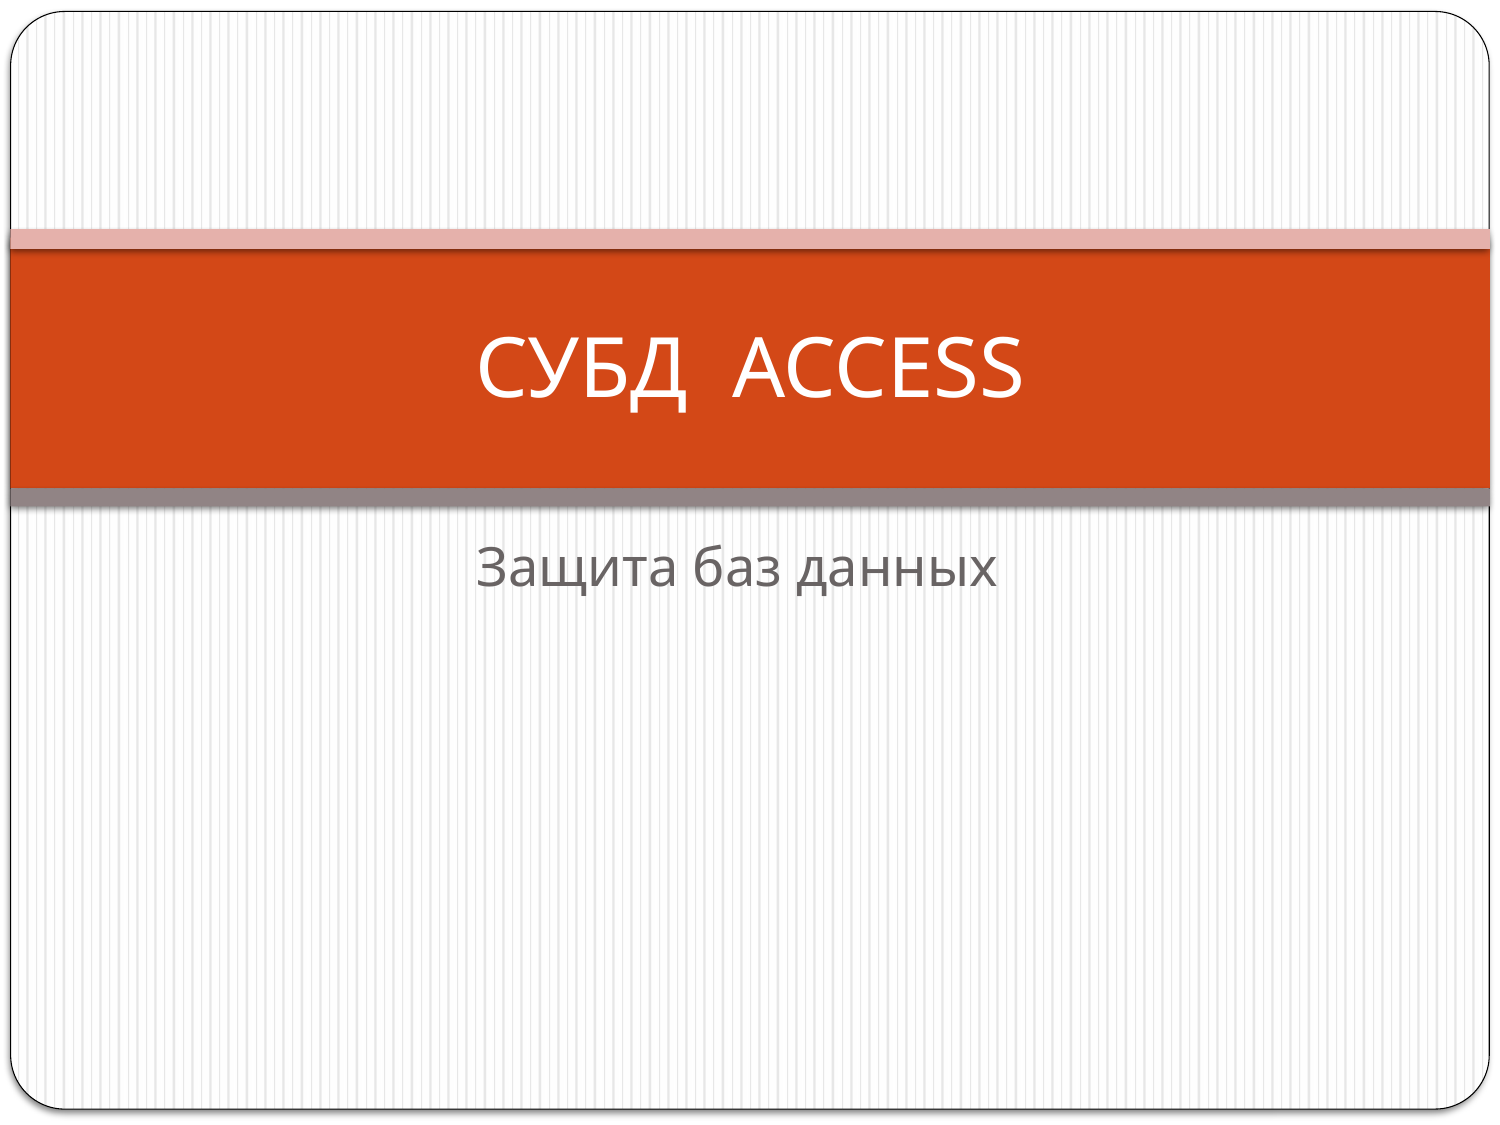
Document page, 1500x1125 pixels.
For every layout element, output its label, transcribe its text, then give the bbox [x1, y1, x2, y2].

subtitle Защита баз данных [212, 524, 1263, 788]
title СУБД ACCESS [74, 246, 1426, 489]
